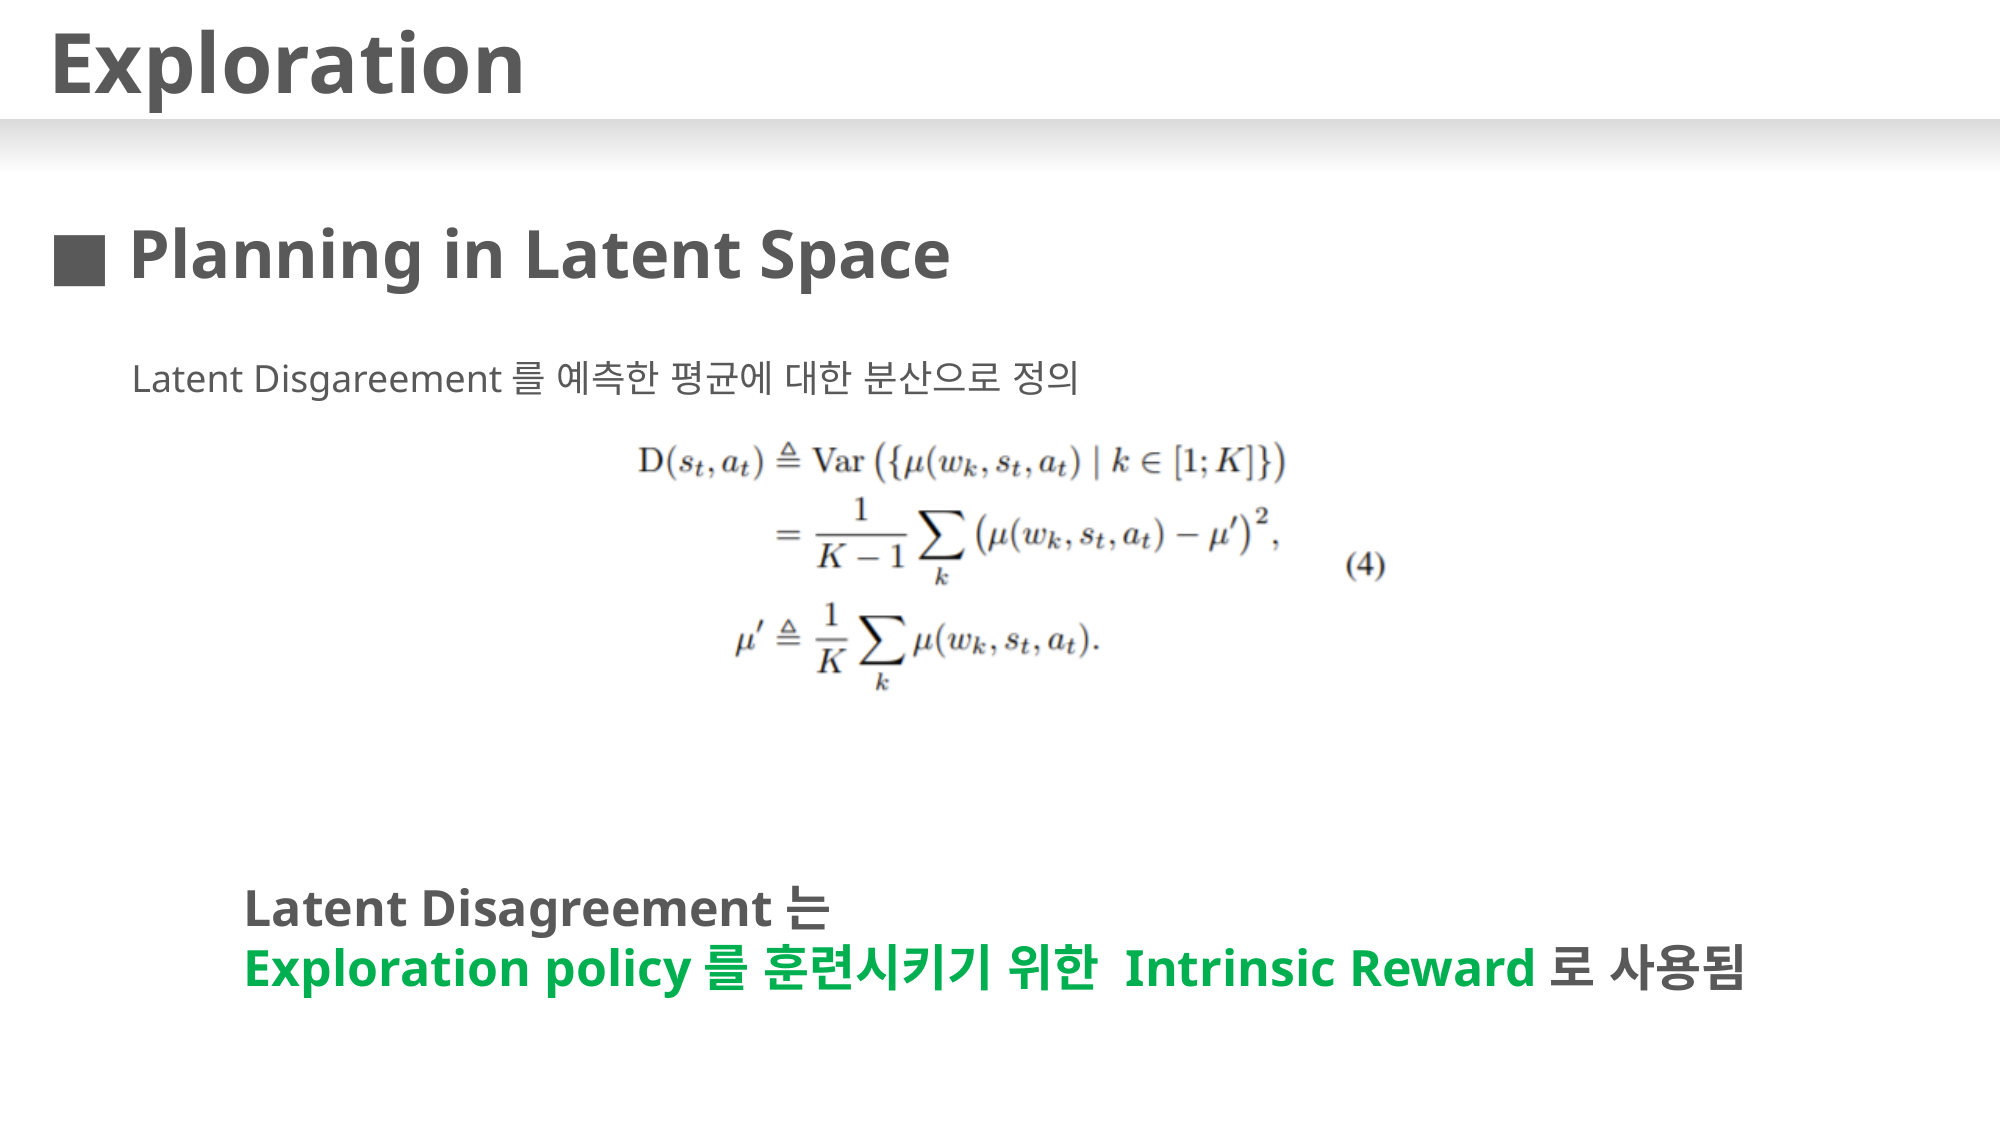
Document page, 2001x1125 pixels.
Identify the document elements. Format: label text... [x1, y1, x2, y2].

text_box [0, 118, 2000, 193]
text_box ■ Planning in Latent Space [33, 147, 1533, 301]
picture [599, 418, 1400, 707]
text_box Latent Disgareement를 예측한 평균에 대한 분산으로 정의 [116, 311, 1785, 408]
text_box Latent Disagreement는 Exploration policy를 훈련시키기 위한 Intrinsic Reward로 사용됨 [228, 869, 1772, 1005]
text_box Exploration [33, 10, 2000, 120]
